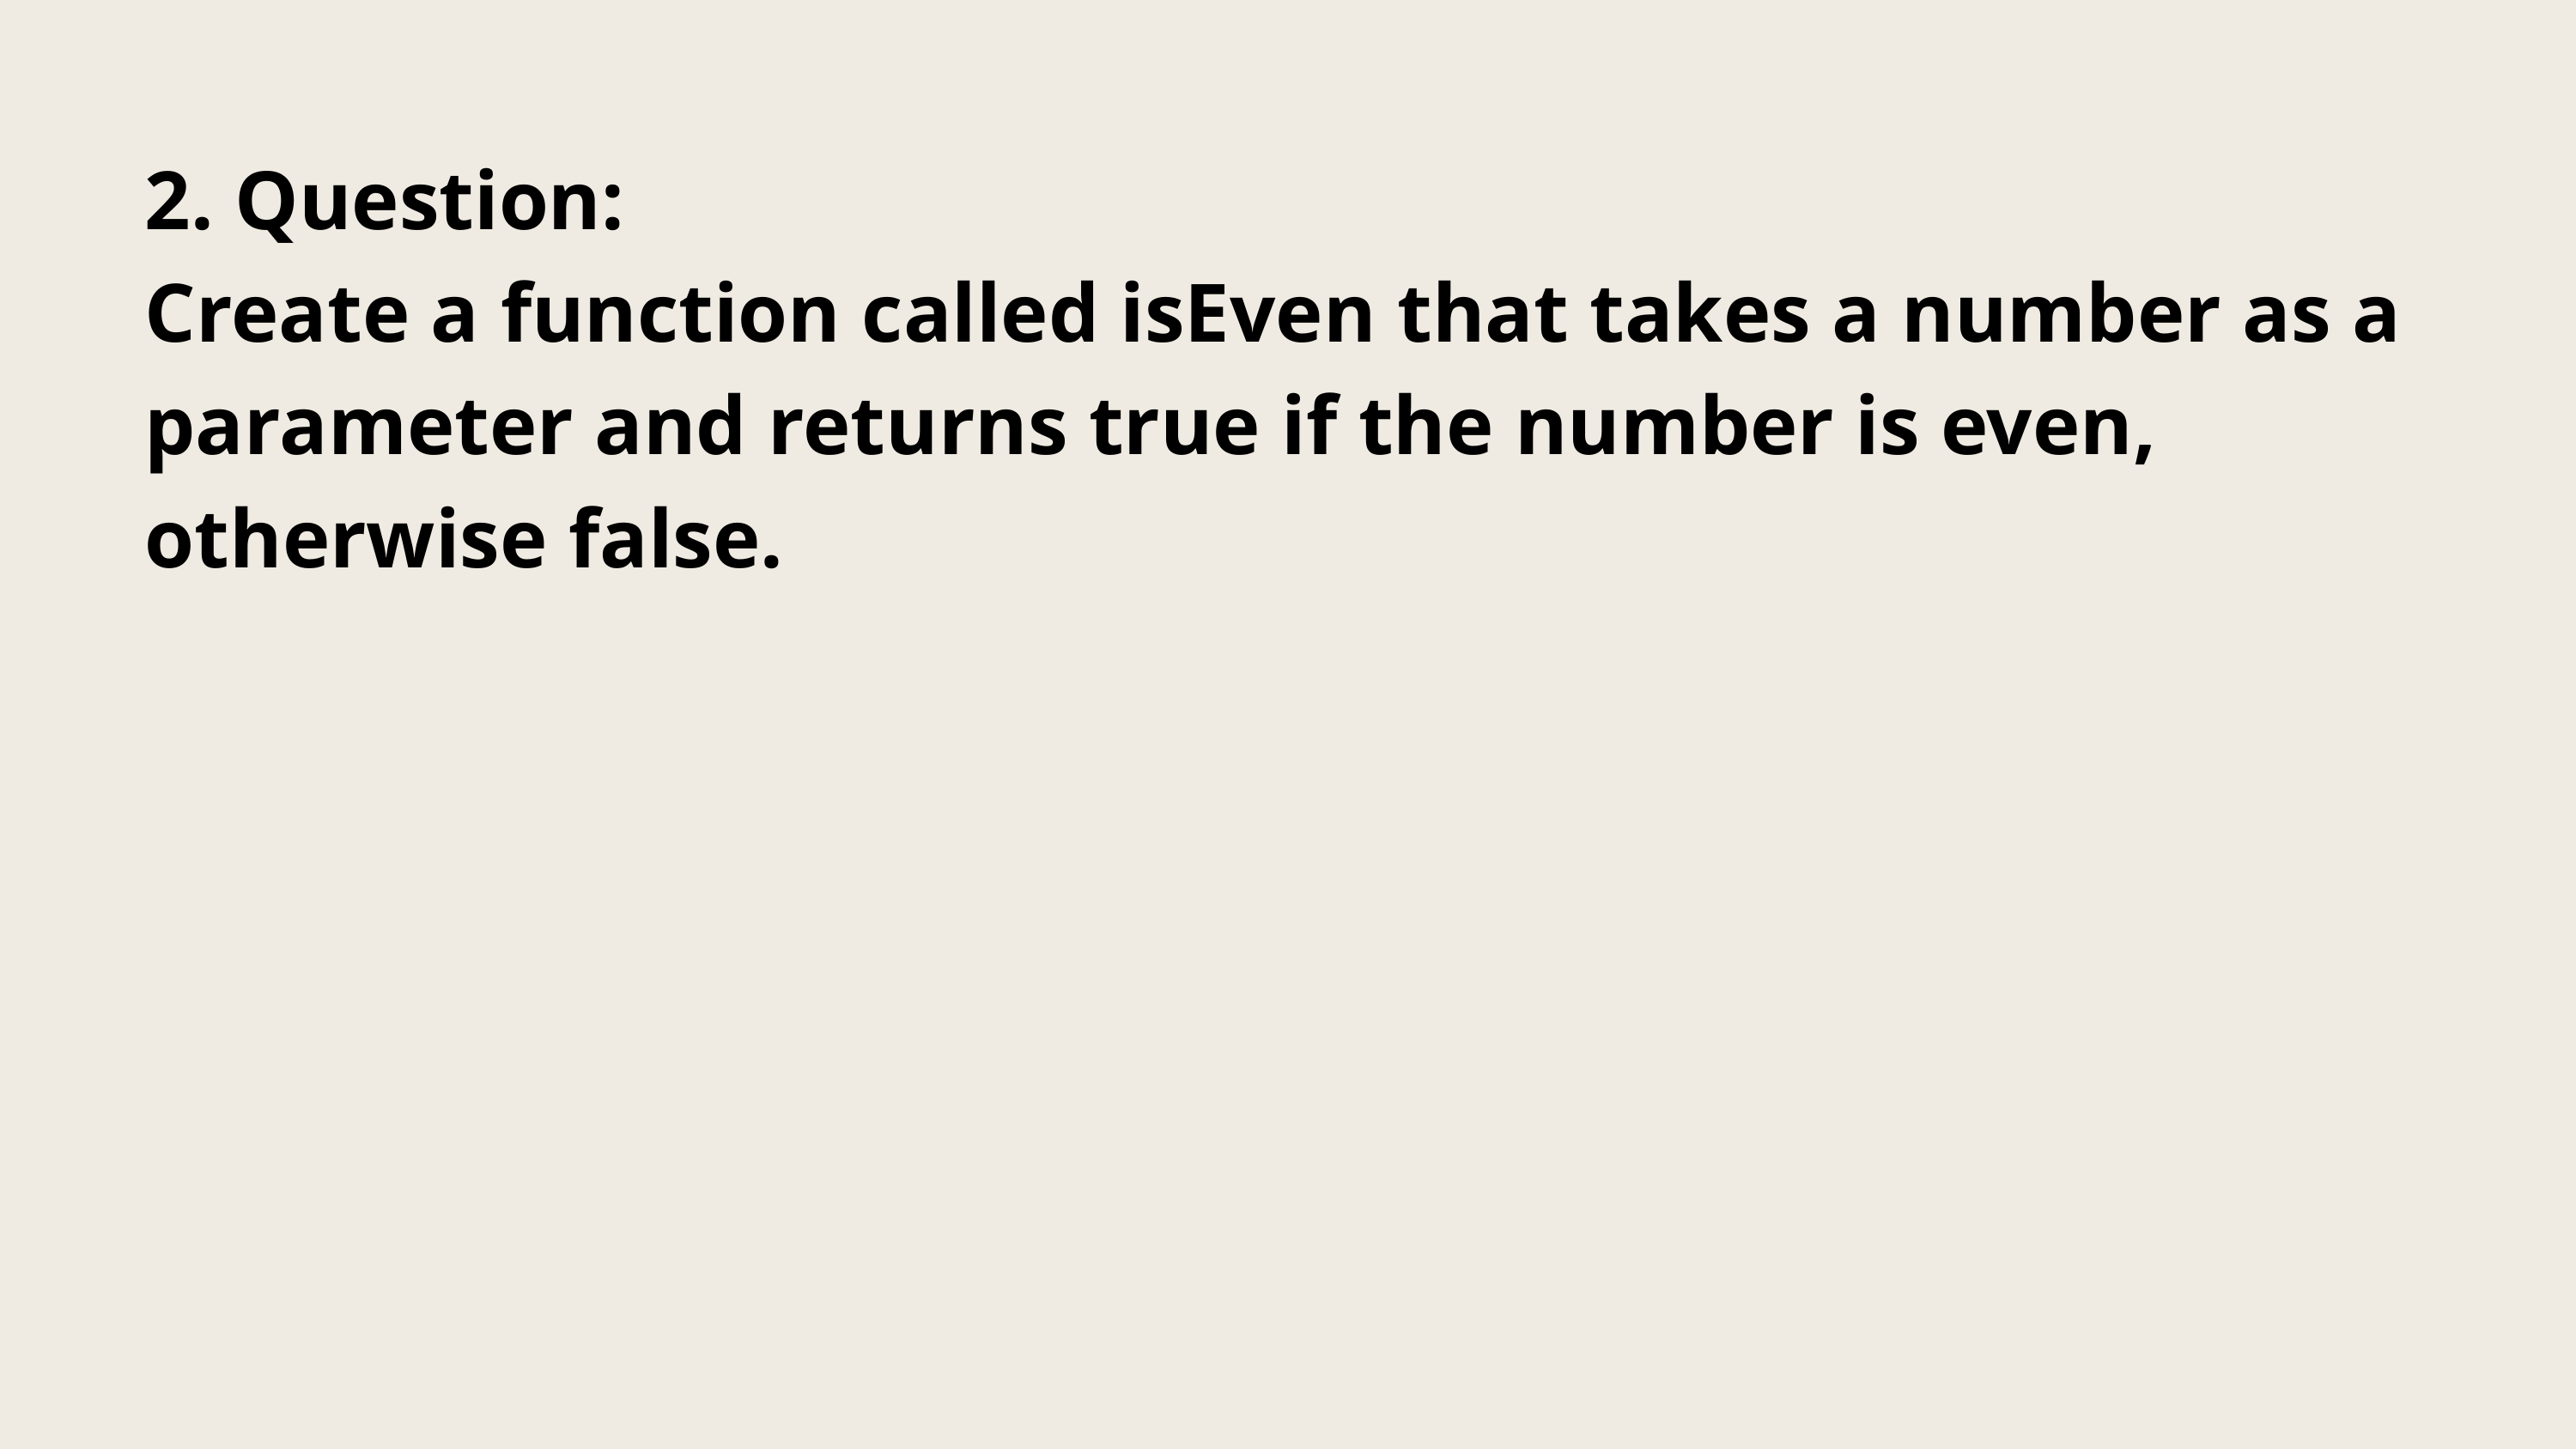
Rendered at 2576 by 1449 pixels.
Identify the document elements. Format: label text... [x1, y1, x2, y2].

text_box 2. Question: Create a function called isEven that takes a number as a parameter and returns true if the number is even, otherwise false. [144, 132, 2576, 697]
